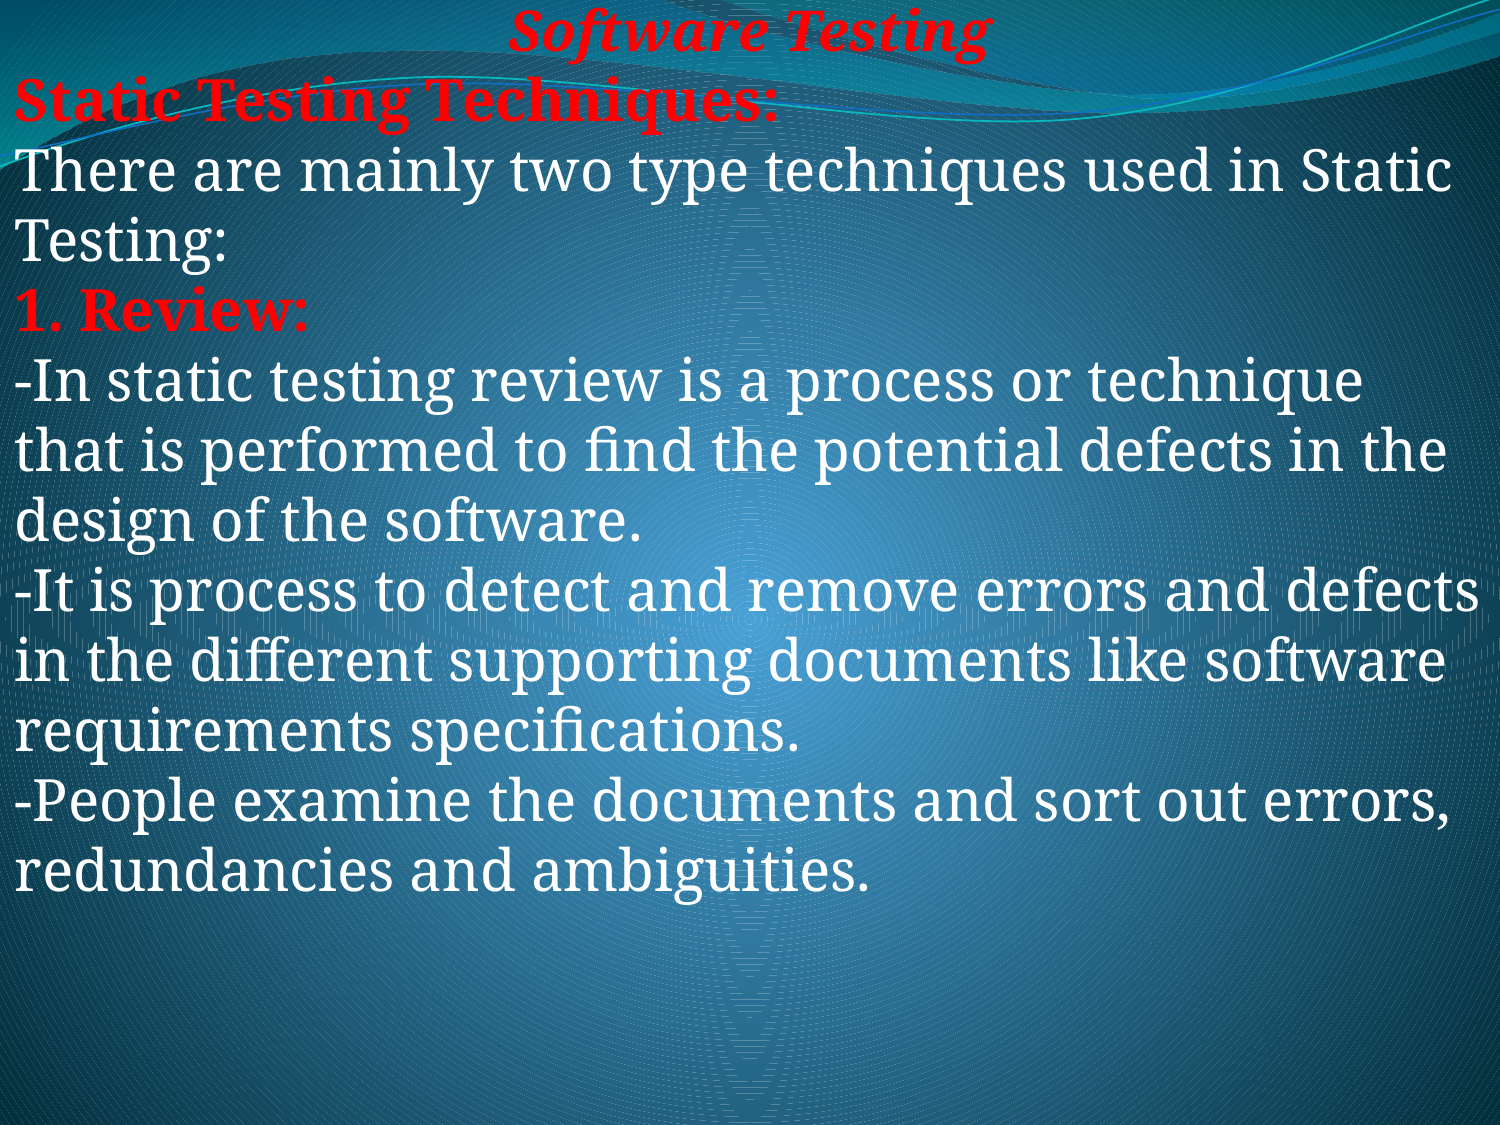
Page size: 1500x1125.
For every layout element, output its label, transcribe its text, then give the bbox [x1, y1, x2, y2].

text_box Software Testing Static Testing Techniques: There are mainly two type techniques used in Static Testing: 1. Review: -In static testing review is a process or technique that is performed to find the potential defects in the design of the software. -It is process to detect and remove errors and defects in the different supporting documents like software requirements specifications. -People examine the documents and sort out errors, redundancies and ambiguities. [0, 0, 1500, 1046]
